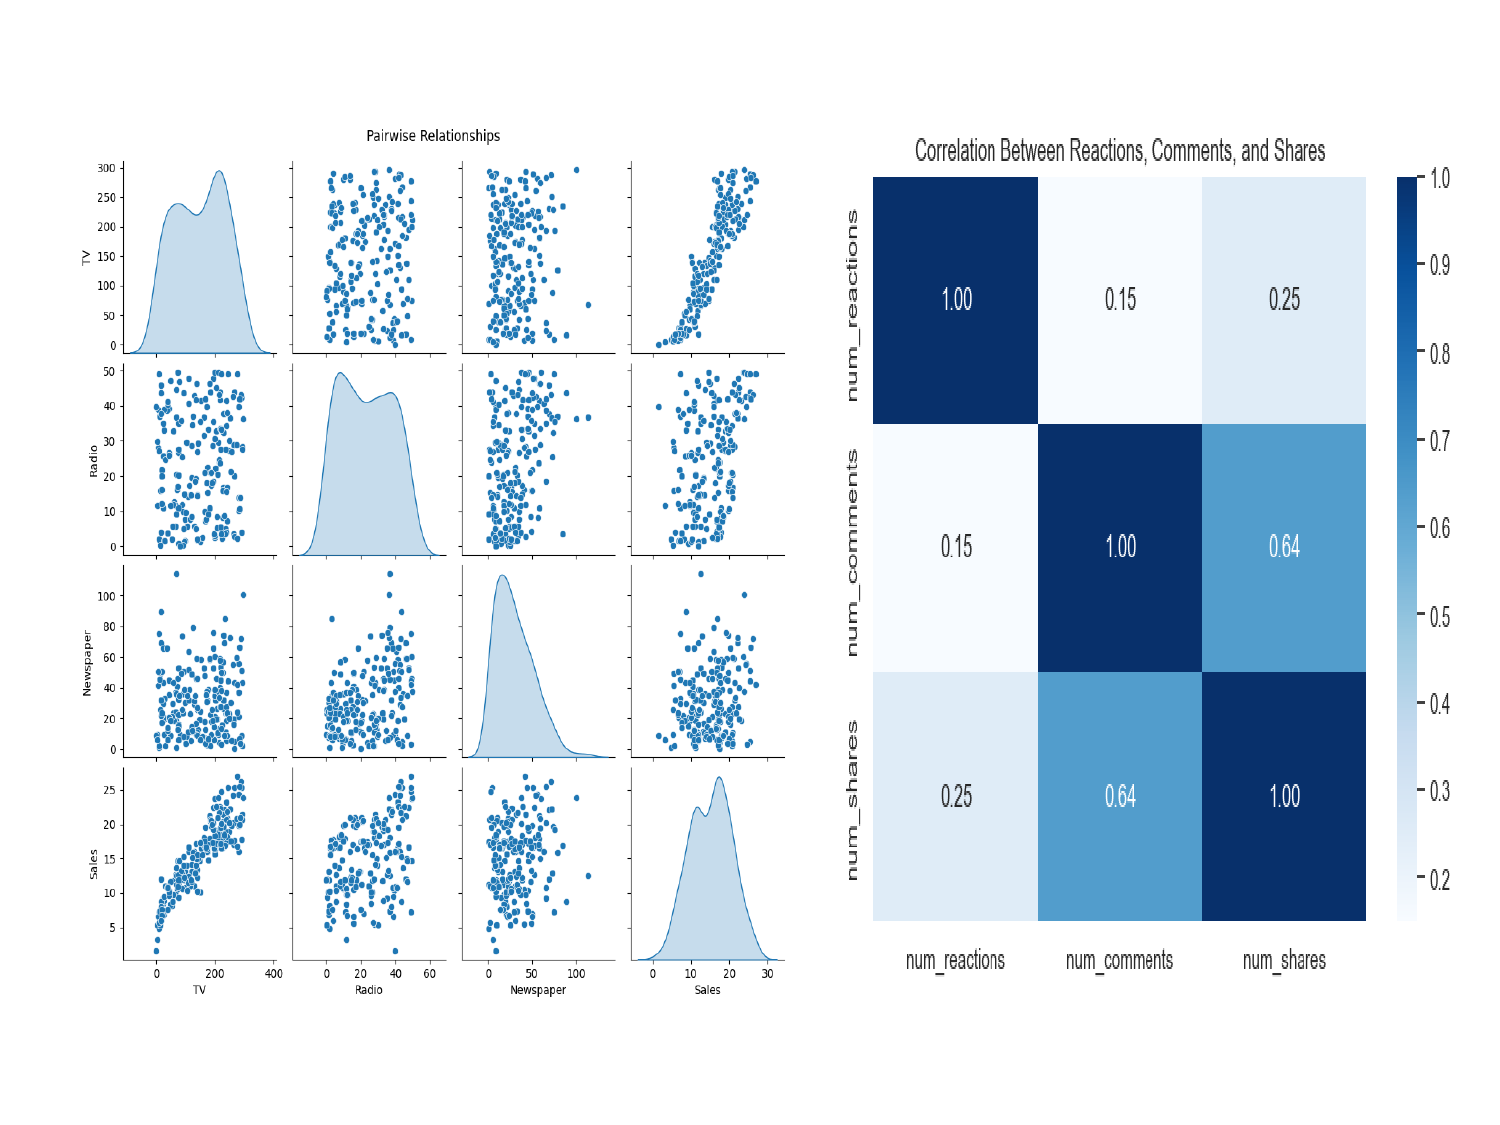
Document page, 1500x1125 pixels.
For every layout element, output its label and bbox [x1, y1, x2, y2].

picture [836, 119, 1460, 993]
picture [74, 119, 791, 1006]
